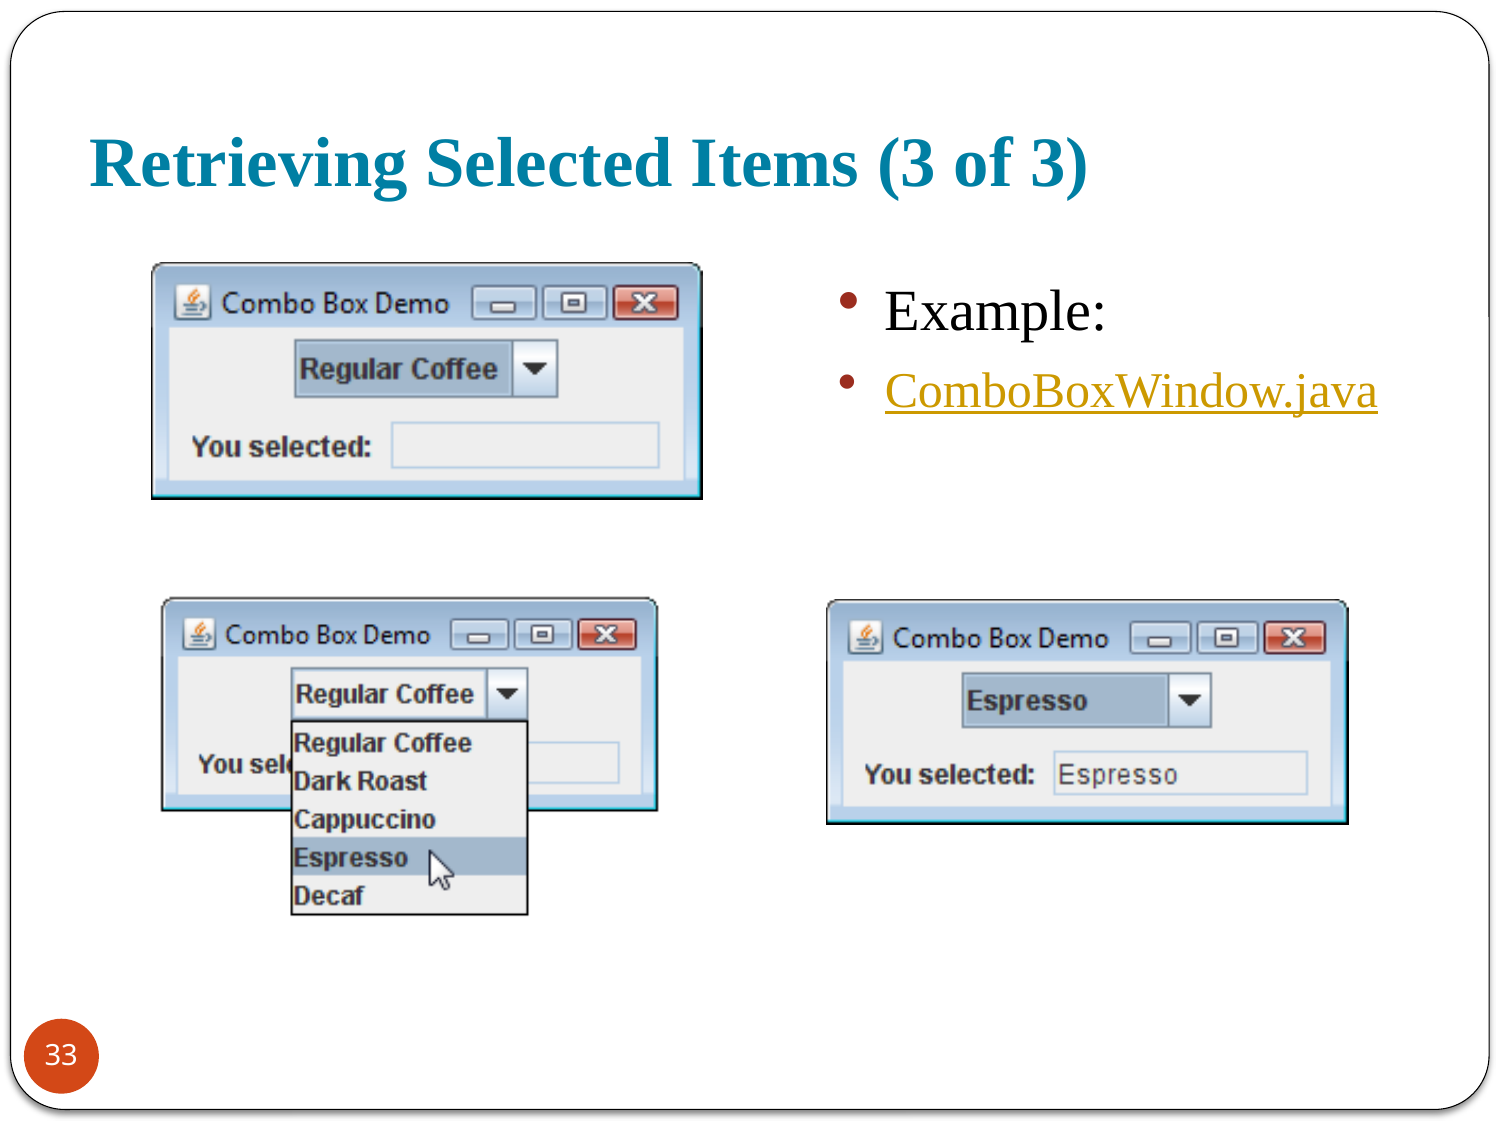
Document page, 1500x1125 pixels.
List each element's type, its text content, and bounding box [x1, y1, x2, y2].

title Retrieving Selected Items (3 of 3) [75, 35, 1425, 216]
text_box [151, 262, 1349, 931]
text_box Example: ComboBoxWindow.java [1355, 272, 1394, 426]
slide_number 33 [23, 1018, 99, 1094]
